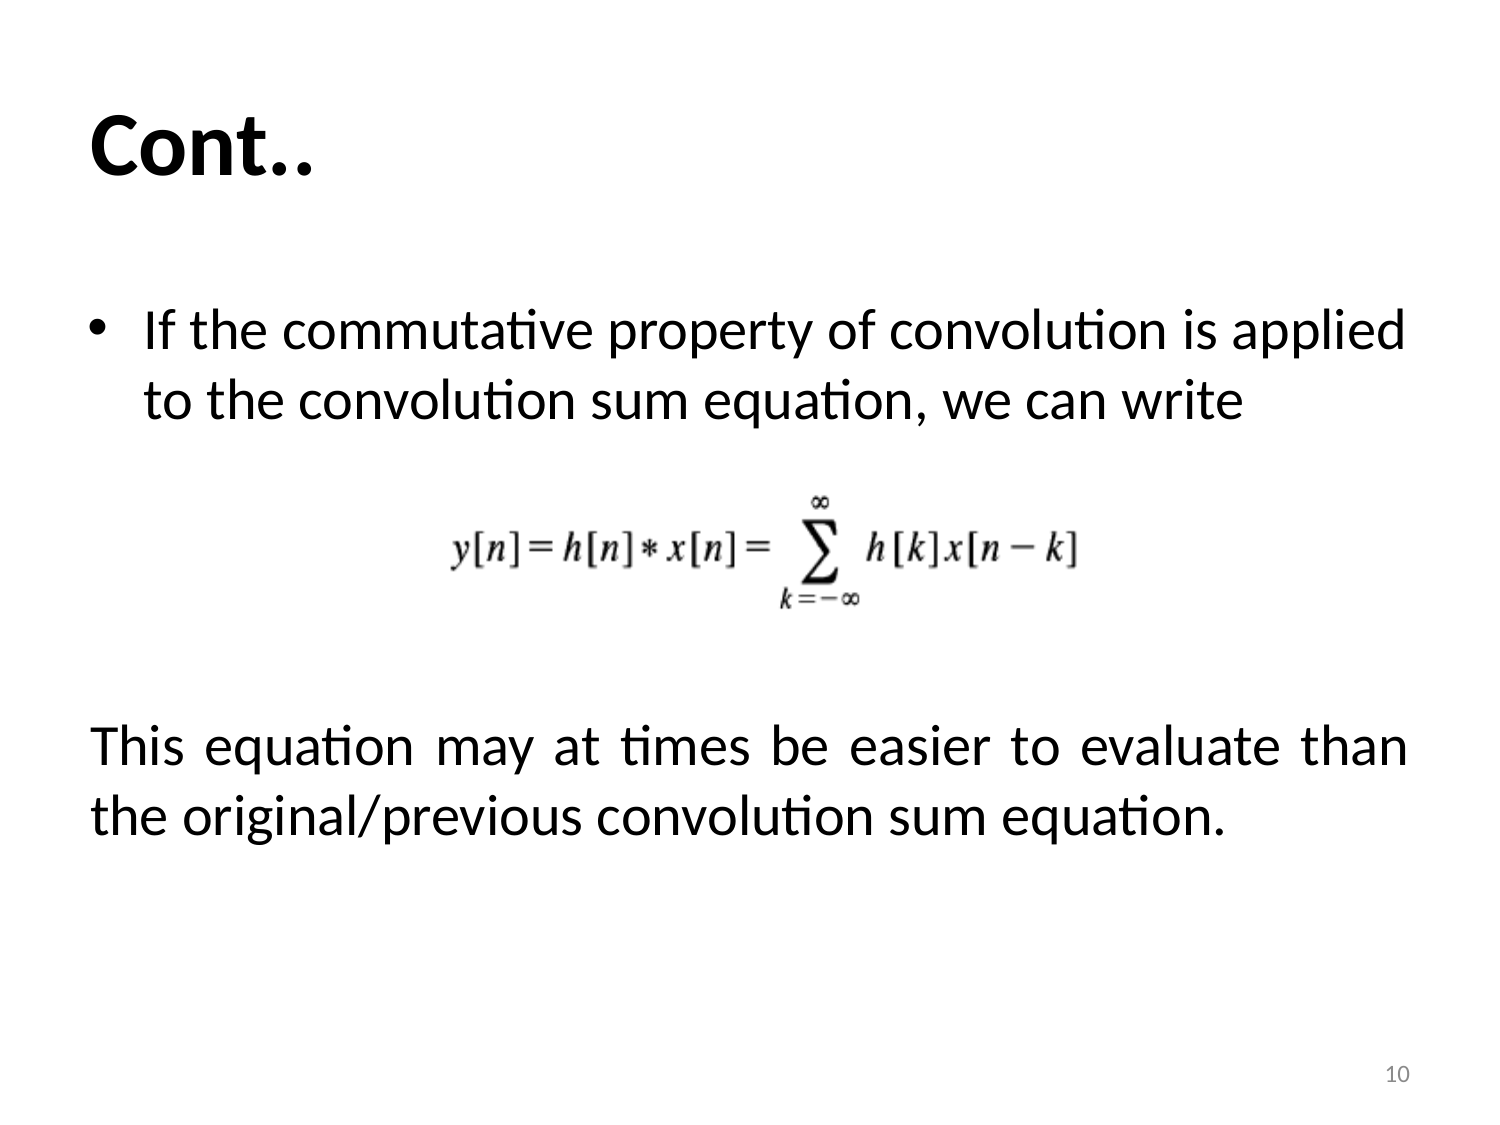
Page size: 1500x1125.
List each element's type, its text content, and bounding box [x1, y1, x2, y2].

slide_number 10 [1074, 1042, 1425, 1103]
title Cont.. [75, 45, 1425, 233]
picture [437, 486, 1101, 627]
text_box If the commutative property of convolution is applied to the convolution sum equation, we can write [72, 283, 1423, 500]
text_box This equation may at times be easier to evaluate than the original/previous convolution sum equation. [74, 699, 1425, 916]
